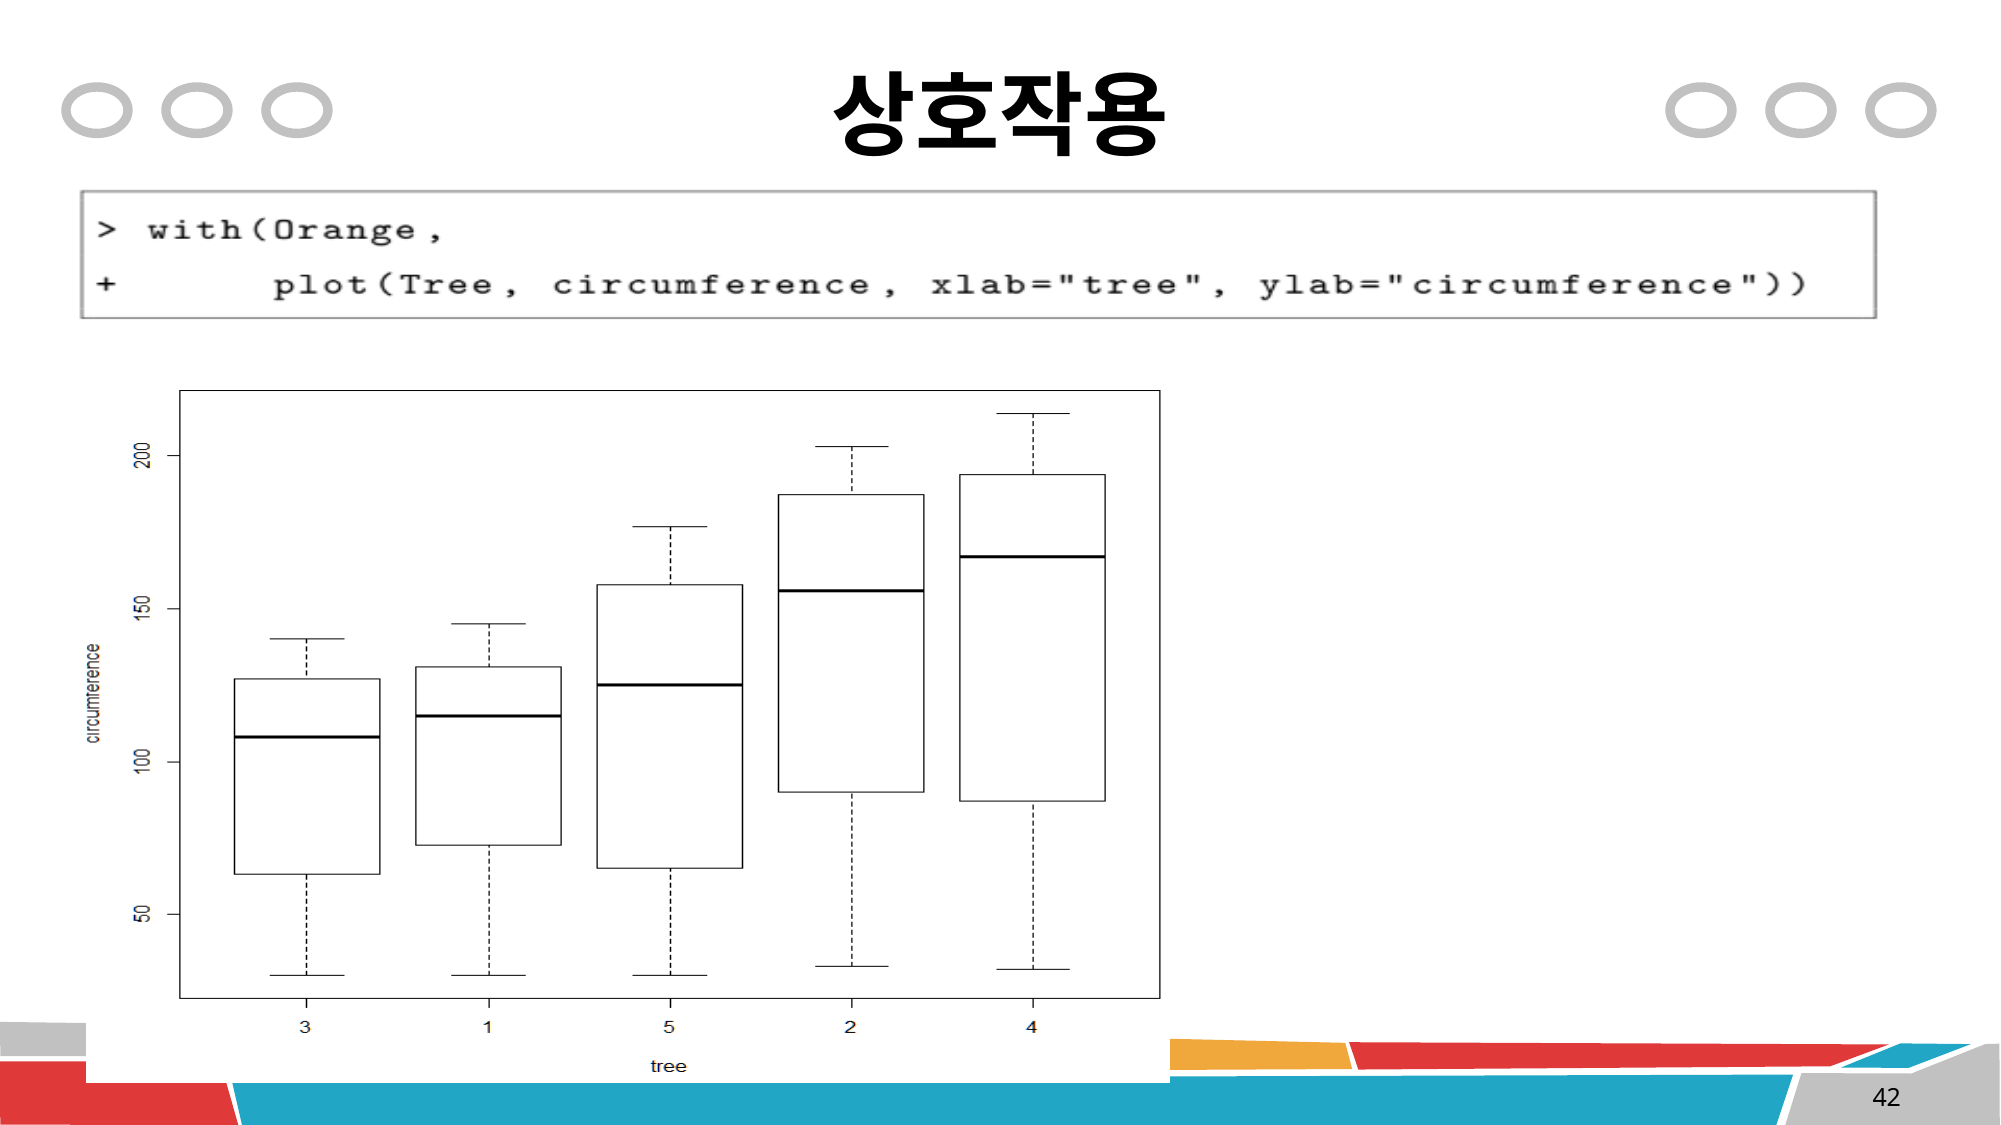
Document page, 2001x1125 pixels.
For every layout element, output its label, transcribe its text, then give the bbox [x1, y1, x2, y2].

slide_number 42 [1816, 1080, 1916, 1118]
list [70, 184, 1886, 327]
title 상호작용 [350, 18, 1650, 184]
picture [86, 374, 1170, 1083]
